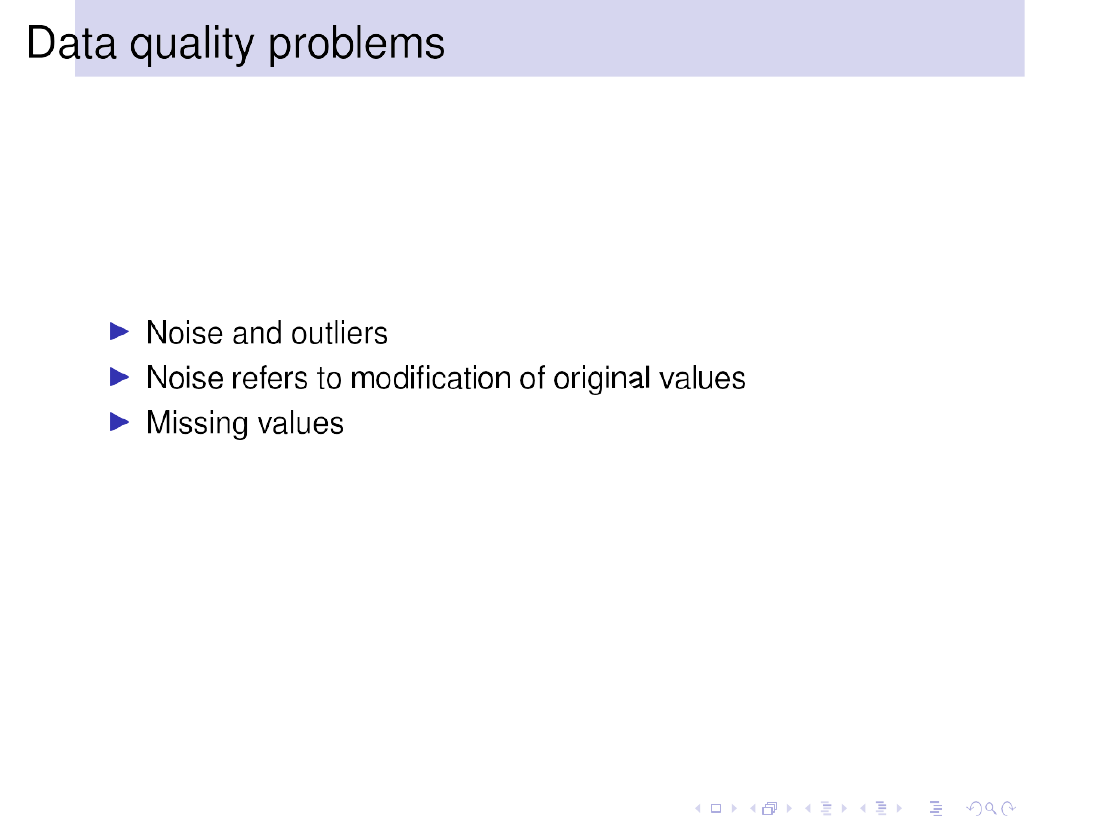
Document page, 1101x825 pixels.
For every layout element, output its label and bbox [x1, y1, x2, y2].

picture [930, 801, 942, 816]
text_box [169, 365, 223, 389]
picture [109, 412, 129, 431]
text_box [233, 365, 307, 389]
picture [520, 365, 545, 389]
text_box [352, 365, 510, 389]
text_box [659, 365, 745, 389]
picture [148, 410, 343, 440]
picture [29, 25, 444, 68]
picture [1001, 801, 1016, 816]
picture [316, 367, 341, 389]
picture [109, 322, 129, 341]
text_box [554, 365, 650, 395]
picture [148, 320, 387, 344]
picture [966, 801, 982, 816]
picture [148, 365, 166, 388]
picture [109, 367, 129, 386]
picture [985, 802, 997, 815]
